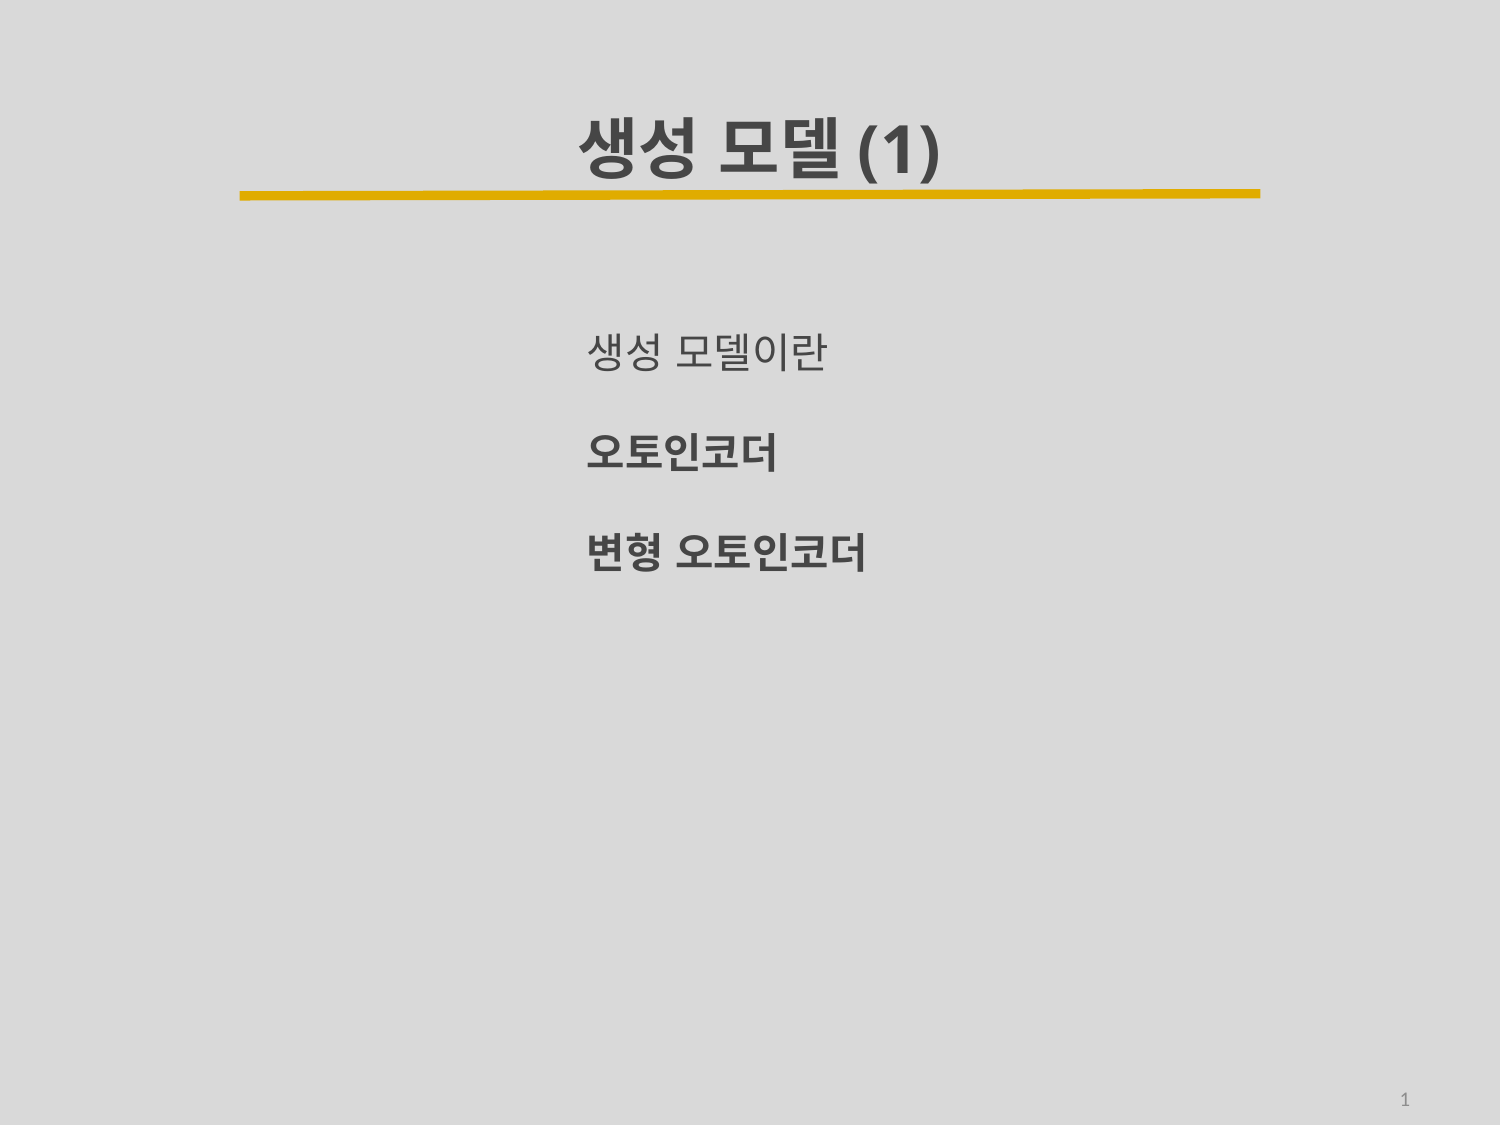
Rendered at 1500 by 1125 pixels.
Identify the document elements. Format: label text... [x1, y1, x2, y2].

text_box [239, 193, 1261, 197]
slide_number 1 [1074, 1074, 1425, 1123]
text_box 생성 모델(1) [69, 61, 1450, 194]
text_box 생성 모델이란 오토인코더 변형 오토인코더 [571, 269, 987, 585]
